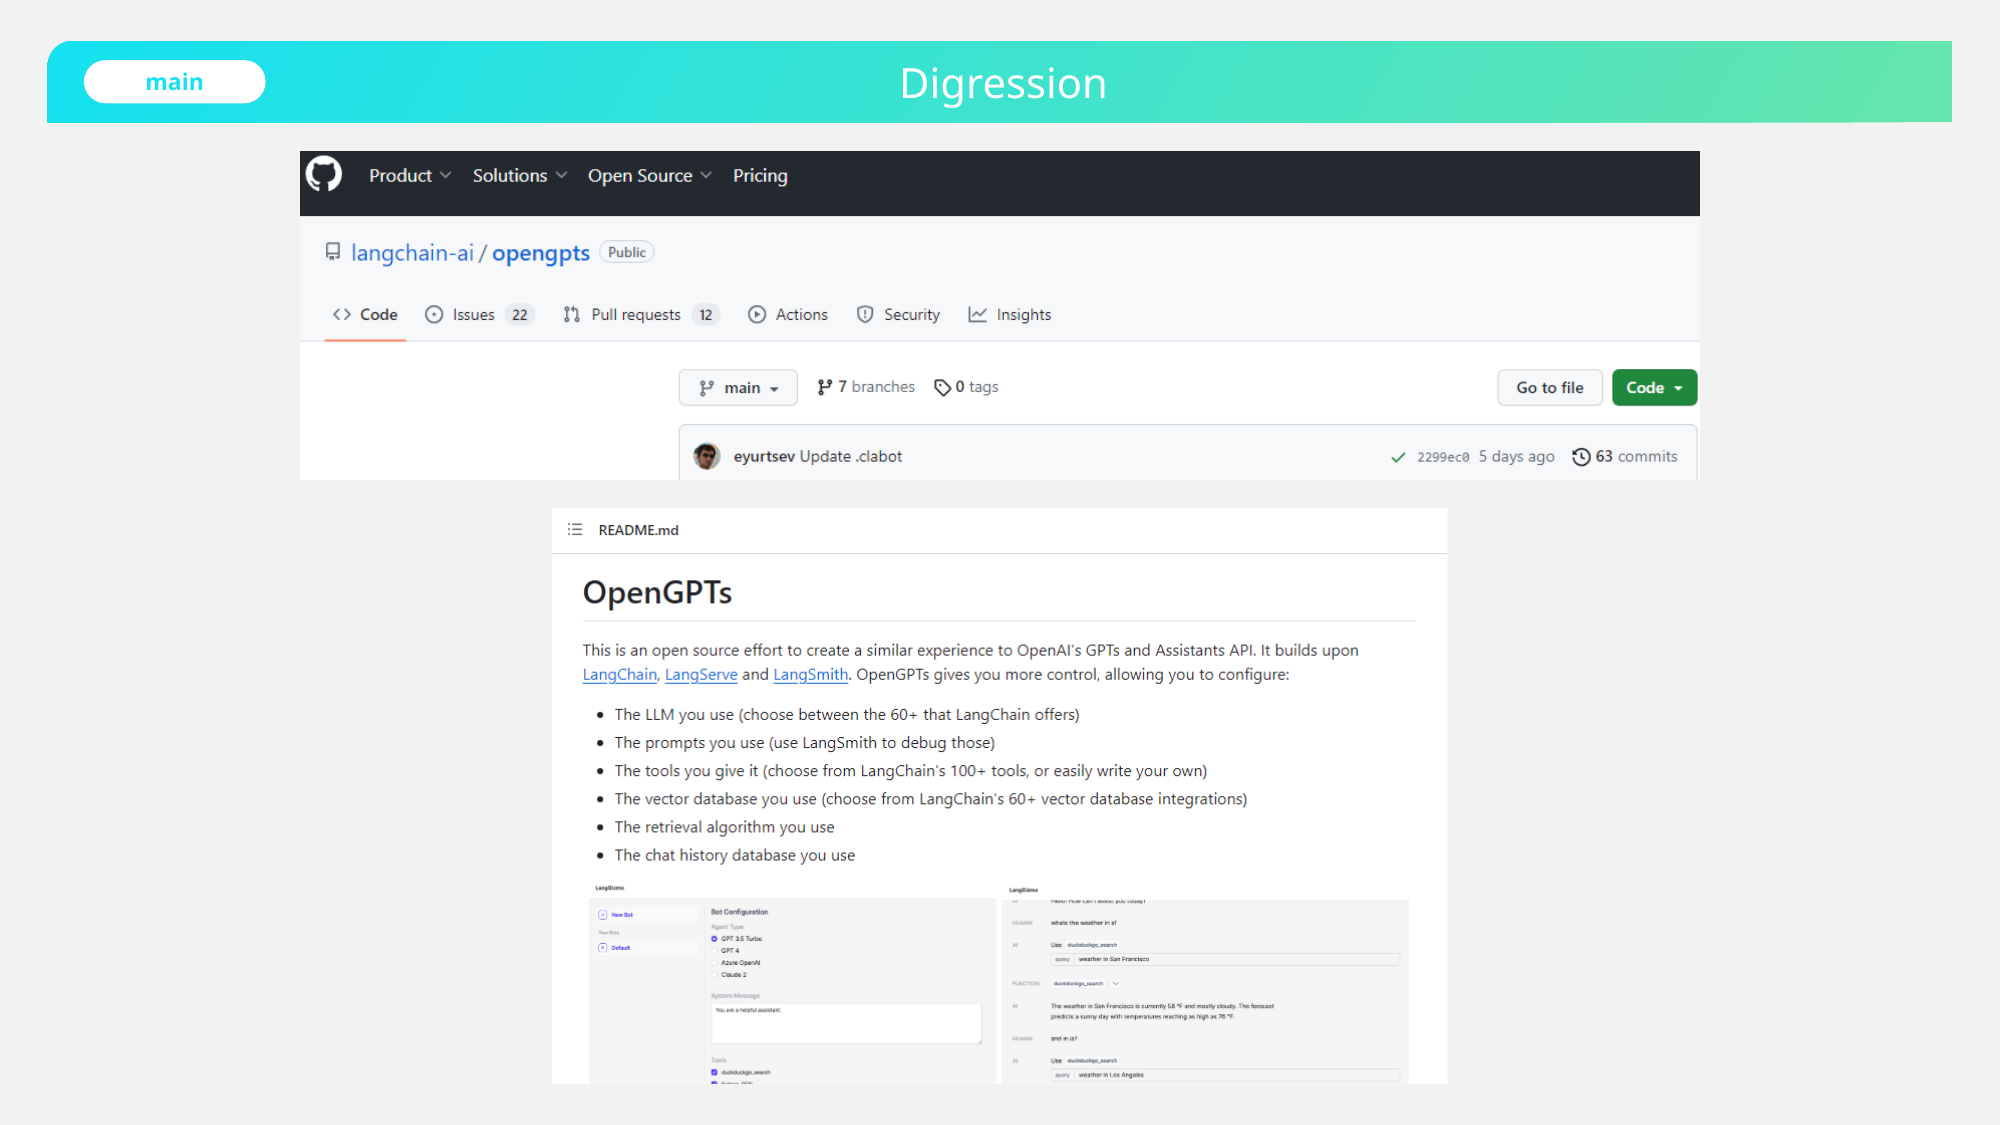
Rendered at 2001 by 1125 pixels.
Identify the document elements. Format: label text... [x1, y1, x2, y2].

text_box main [82, 59, 267, 105]
picture [552, 508, 1448, 1084]
picture [300, 151, 1700, 480]
text_box Digression [46, 40, 1954, 124]
